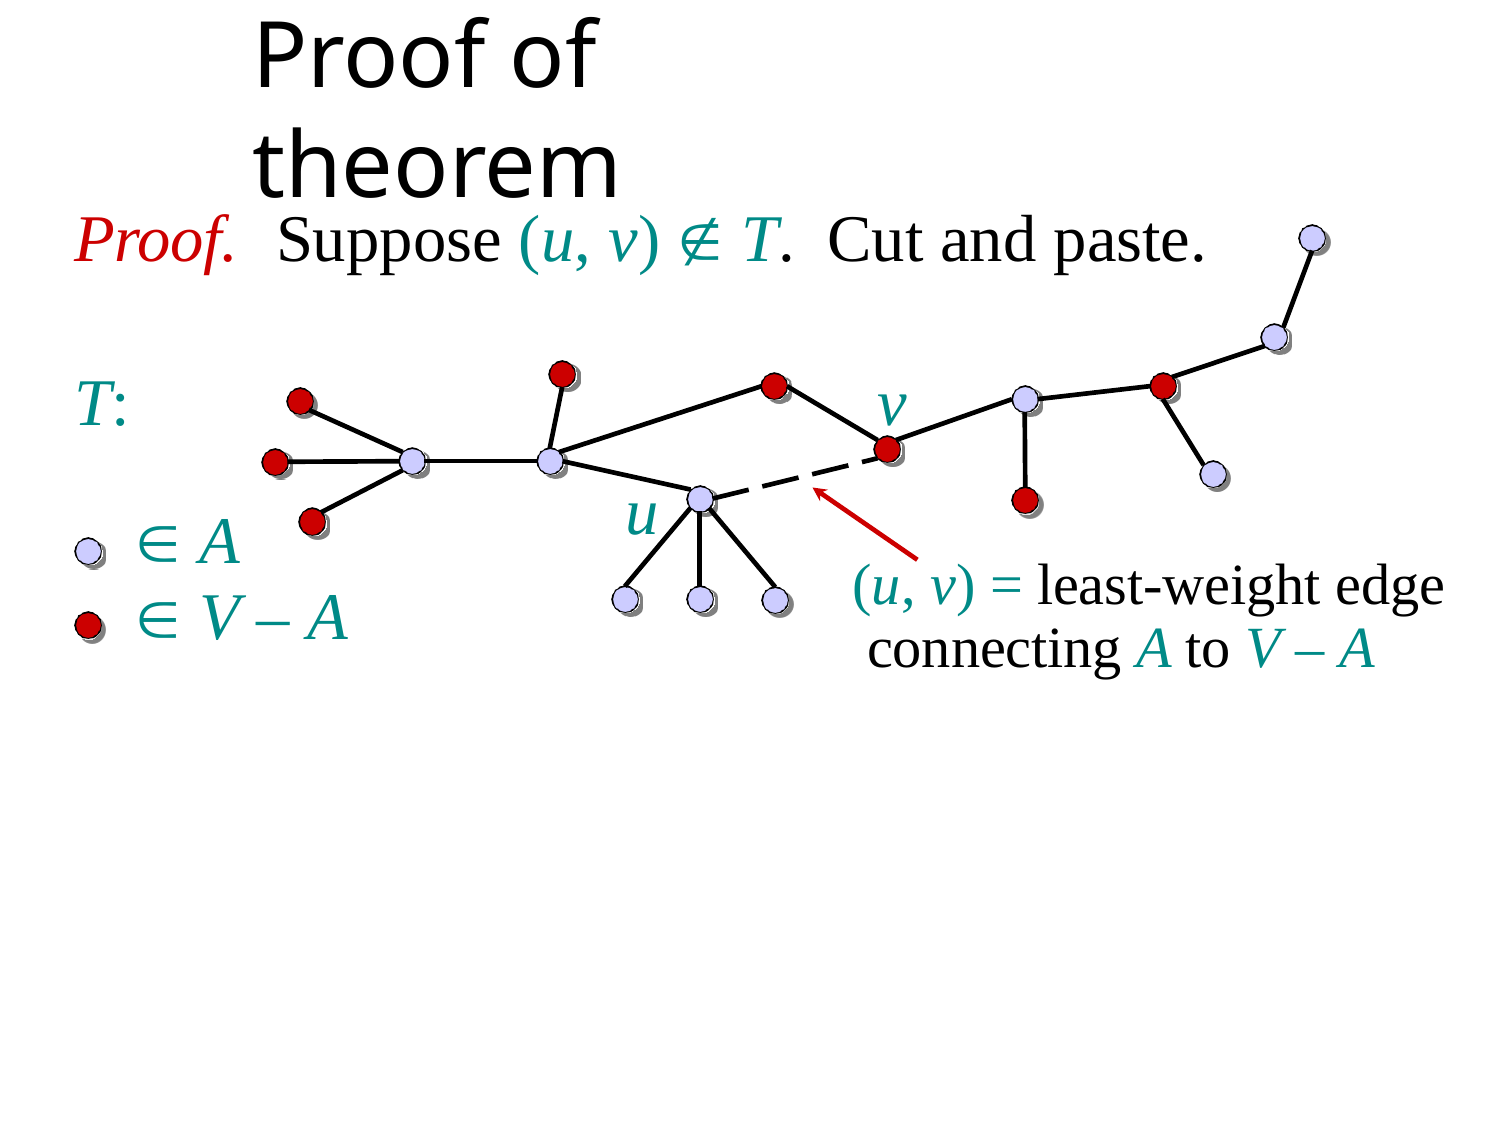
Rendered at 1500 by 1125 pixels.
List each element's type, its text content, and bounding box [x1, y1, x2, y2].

text_box (u, v) = least-weight edge connecting A to V – A [850, 542, 1450, 679]
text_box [74, 611, 106, 644]
text_box Proof. Suppose (u, v)  T. Cut and paste. T: v [72, 192, 1208, 439]
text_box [74, 537, 106, 570]
title Proof of theorem [250, 0, 921, 192]
text_box  A  V – A [132, 498, 350, 653]
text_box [812, 487, 920, 563]
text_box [261, 224, 1331, 618]
